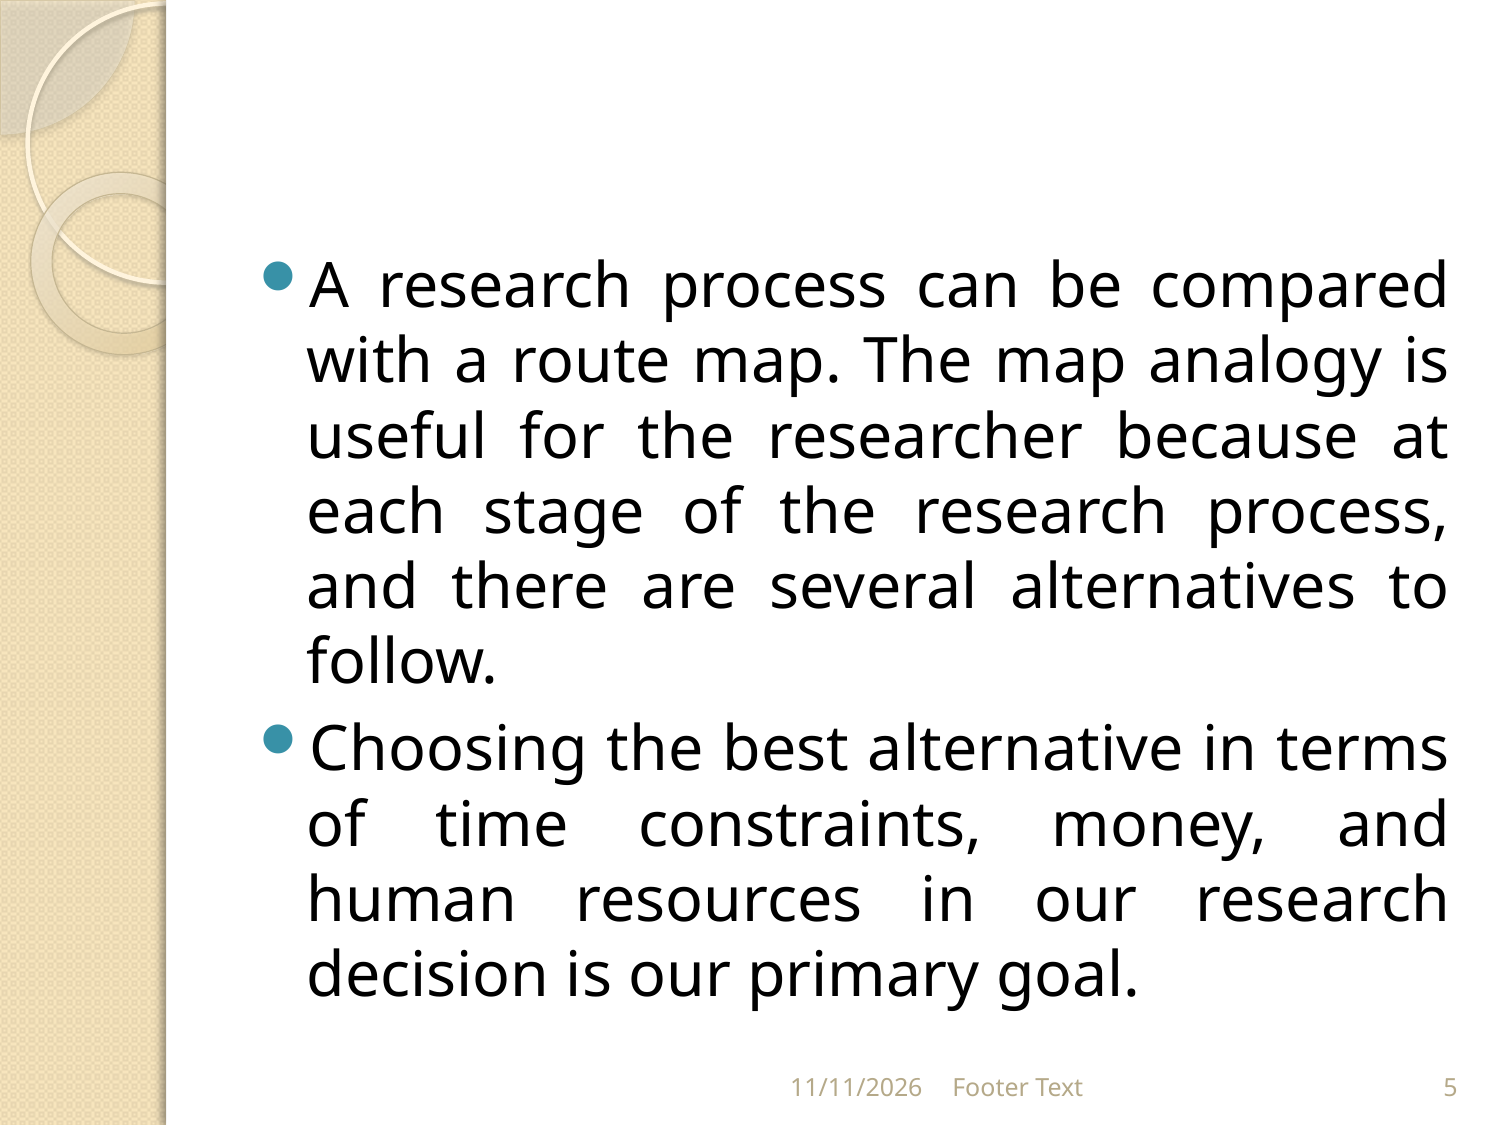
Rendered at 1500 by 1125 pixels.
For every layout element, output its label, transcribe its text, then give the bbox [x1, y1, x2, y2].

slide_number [587, 1034, 937, 1113]
slide_number 5 [1413, 1034, 1488, 1113]
footer Footer Text [937, 1034, 1413, 1113]
list A research process can be compared with a route map. The map analogy is useful for the researcher because at each stage of the research process, and there are several alternatives to follow. Choosing the best alternative in terms of time constraints, money, and human resources in our research decision is our primary goal. [235, 237, 1466, 1025]
